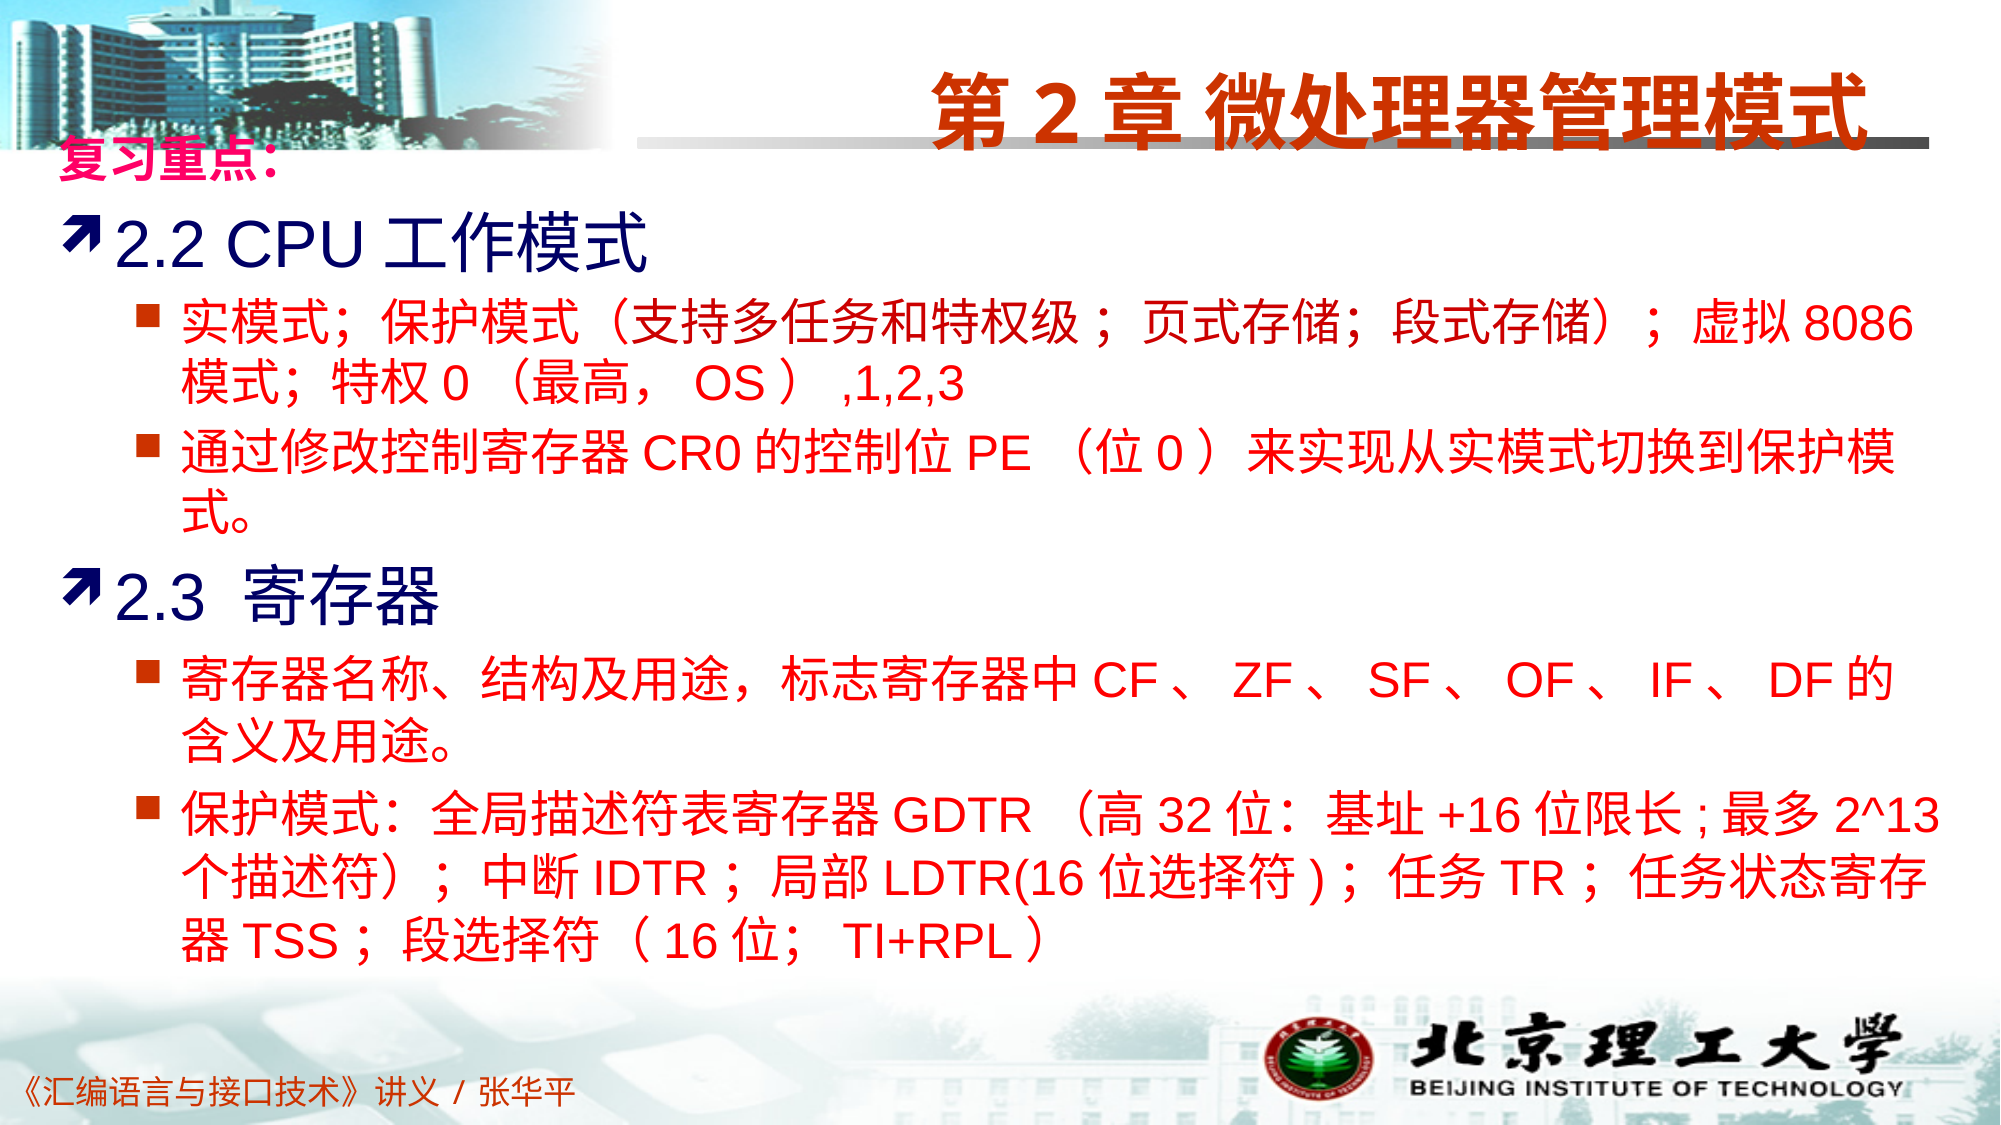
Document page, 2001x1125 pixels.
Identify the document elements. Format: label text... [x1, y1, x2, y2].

picture [0, 0, 2000, 1125]
title 第2章 微处理器管理模式 [609, 30, 1886, 119]
list 复习重点： 2.2 CPU工作模式 实模式；保护模式（支持多任务和特权级 ；页式存储；段式存储）；虚拟8086模式；特权0（最高，OS）,1,2,3 通过修改控制寄存器CR0的控制位PE（位0）来实现从实模式切换到保护模式。 2.3 寄存器 寄存器名称、结构及用途，标志寄存器中CF、ZF、SF、OF、IF、DF的含义及用途。 保护模式：全局描述符表寄存器GDTR（高32位：基址+16位限长;最多2^13个描述符）；中断IDTR；局部LDTR(16位选择符)；任务TR；任务状态寄存器TSS；段选择符（16位；TI+RPL） [42, 119, 1957, 1006]
